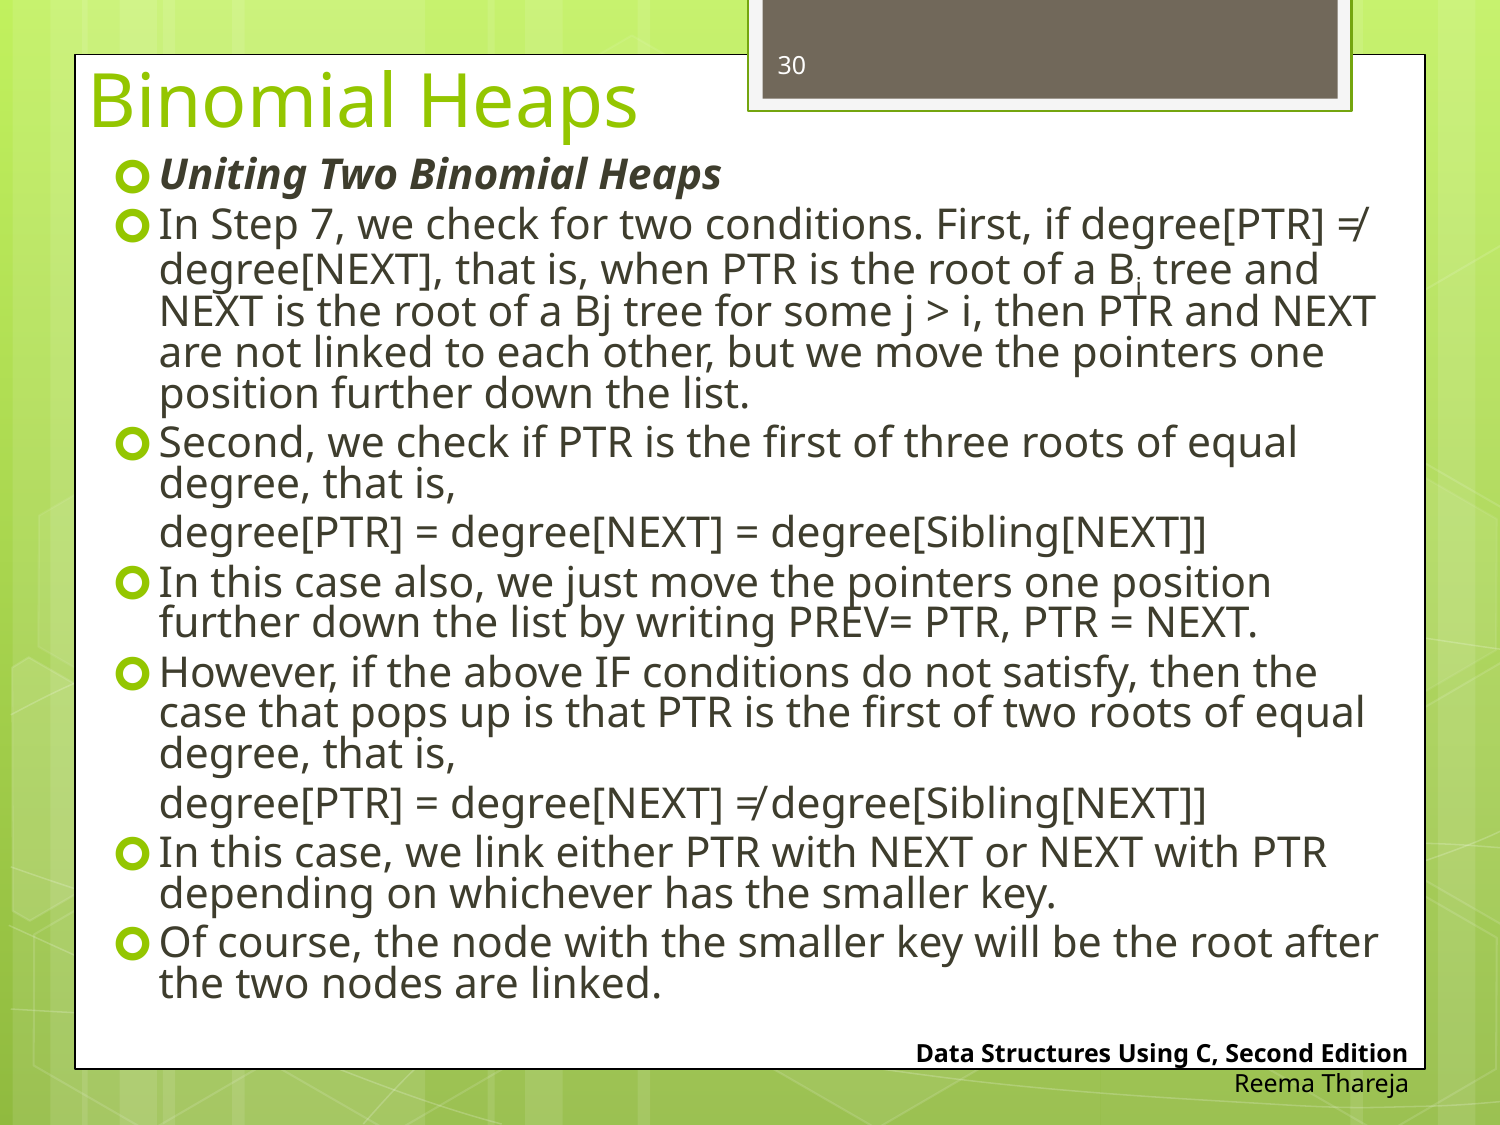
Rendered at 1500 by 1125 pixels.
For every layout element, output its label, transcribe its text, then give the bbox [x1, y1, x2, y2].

footer Data Structures Using C, Second Edition Reema Thareja [849, 1037, 1425, 1098]
list Uniting Two Binomial Heaps In Step 7, we check for two conditions. First, if degree[PTR] ≠ degree[NEXT], that is, when PTR is the root of a Bi tree and NEXT is the root of a Bj tree for some j > i, then PTR and NEXT are not linked to each other, but we move the pointers one position further down the list. Second, we check if PTR is the first of three roots of equal degree, that is, degree[PTR] = degree[NEXT] = degree[Sibling[NEXT]] In this case also, we just move the pointers one position further down the list by writing PREV= PTR, PTR = NEXT. However, if the above IF conditions do not satisfy, then the case that pops up is that PTR is the first of two roots of equal degree, that is, degree[PTR] = degree[NEXT] ≠ degree[Sibling[NEXT]] In this case, we link either PTR with NEXT or NEXT with PTR depending on whichever has the smaller key. Of course, the node with the smaller key will be the root after the two nodes are linked. [87, 149, 1413, 1025]
title Binomial Heaps [72, 37, 1225, 150]
slide_number 30 [762, 36, 982, 97]
